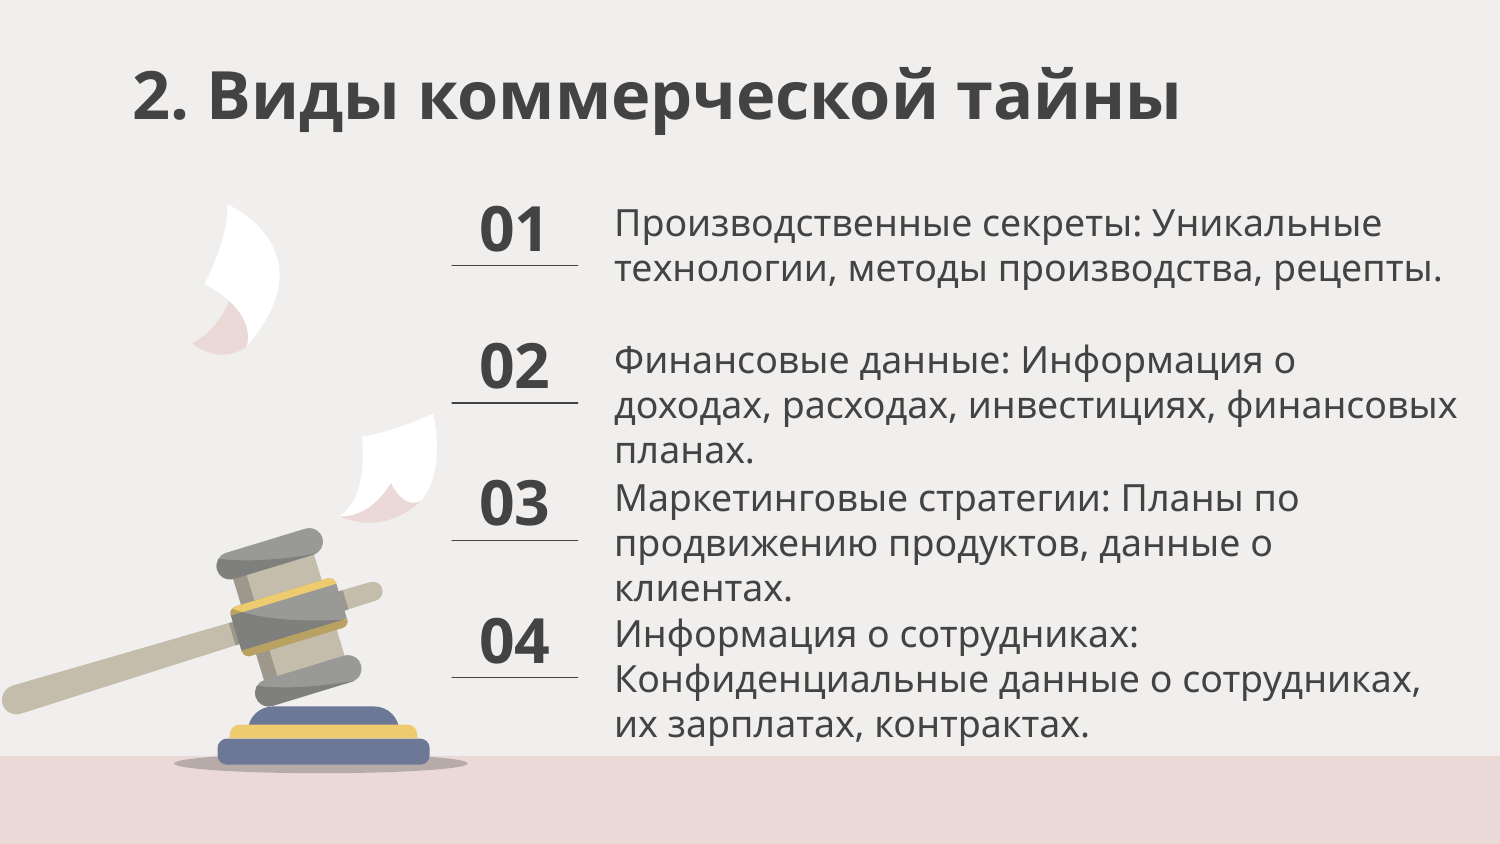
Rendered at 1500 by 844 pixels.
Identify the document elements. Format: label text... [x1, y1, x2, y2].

subtitle Информация о сотрудниках: Конфиденциальные данные о сотрудниках, их зарплатах, контрактах. [599, 594, 1477, 652]
subtitle Производственные секреты: Уникальные технологии, методы производства, рецепты. [599, 184, 1477, 242]
title 01 [454, 191, 576, 261]
subtitle Финансовые данные: Информация о доходах, расходах, инвестициях, финансовых планах. [599, 321, 1477, 379]
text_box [0, 204, 468, 774]
title 02 [472, 328, 576, 399]
title 2. Виды коммерческой тайны [117, 38, 1220, 132]
subtitle Маркетинговые стратегии: Планы по продвижению продуктов, данные о клиентах. [599, 458, 1477, 516]
title 04 [472, 603, 576, 673]
title 03 [472, 466, 576, 536]
